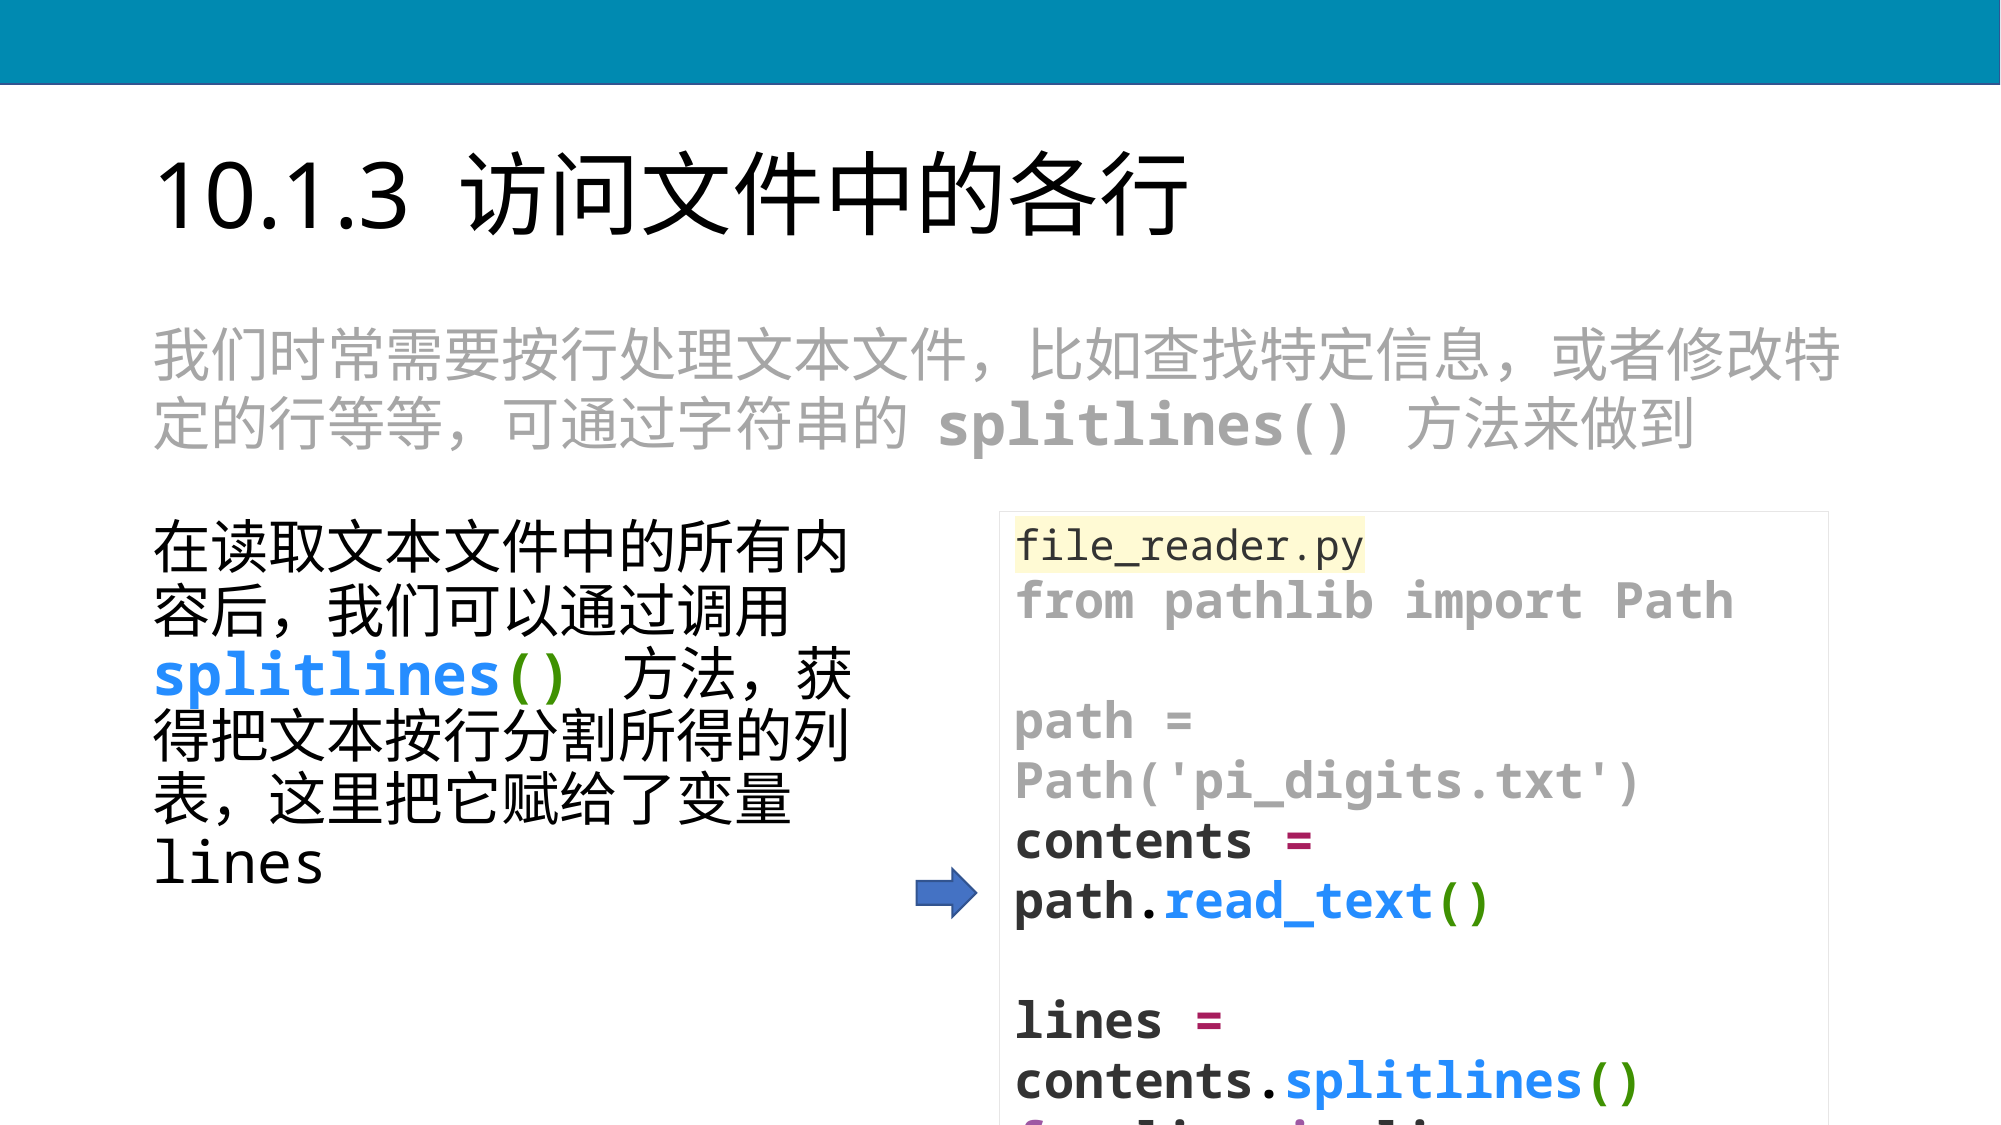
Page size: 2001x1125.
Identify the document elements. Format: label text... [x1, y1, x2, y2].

title 10.1.3 访问文件中的各行 [137, 115, 1863, 282]
text_box 在读取文本文件中的所有内容后，我们可以通过调用 splitlines() 方法，获得把文本按行分割所得的列表，这里把它赋给了变量 lines [137, 511, 893, 1089]
list 我们时常需要按行处理文本文件，比如查找特定信息，或者修改特定的行等等，可通过字符串的 splitlines() 方法来做到 [137, 310, 1863, 1024]
text_box file_reader.py from pathlib import Path path = Path('pi_digits.txt') contents = path.read_text() lines = contents.splitlines() for line in lines: print(contents) [999, 511, 1829, 1125]
text_box [915, 866, 978, 920]
